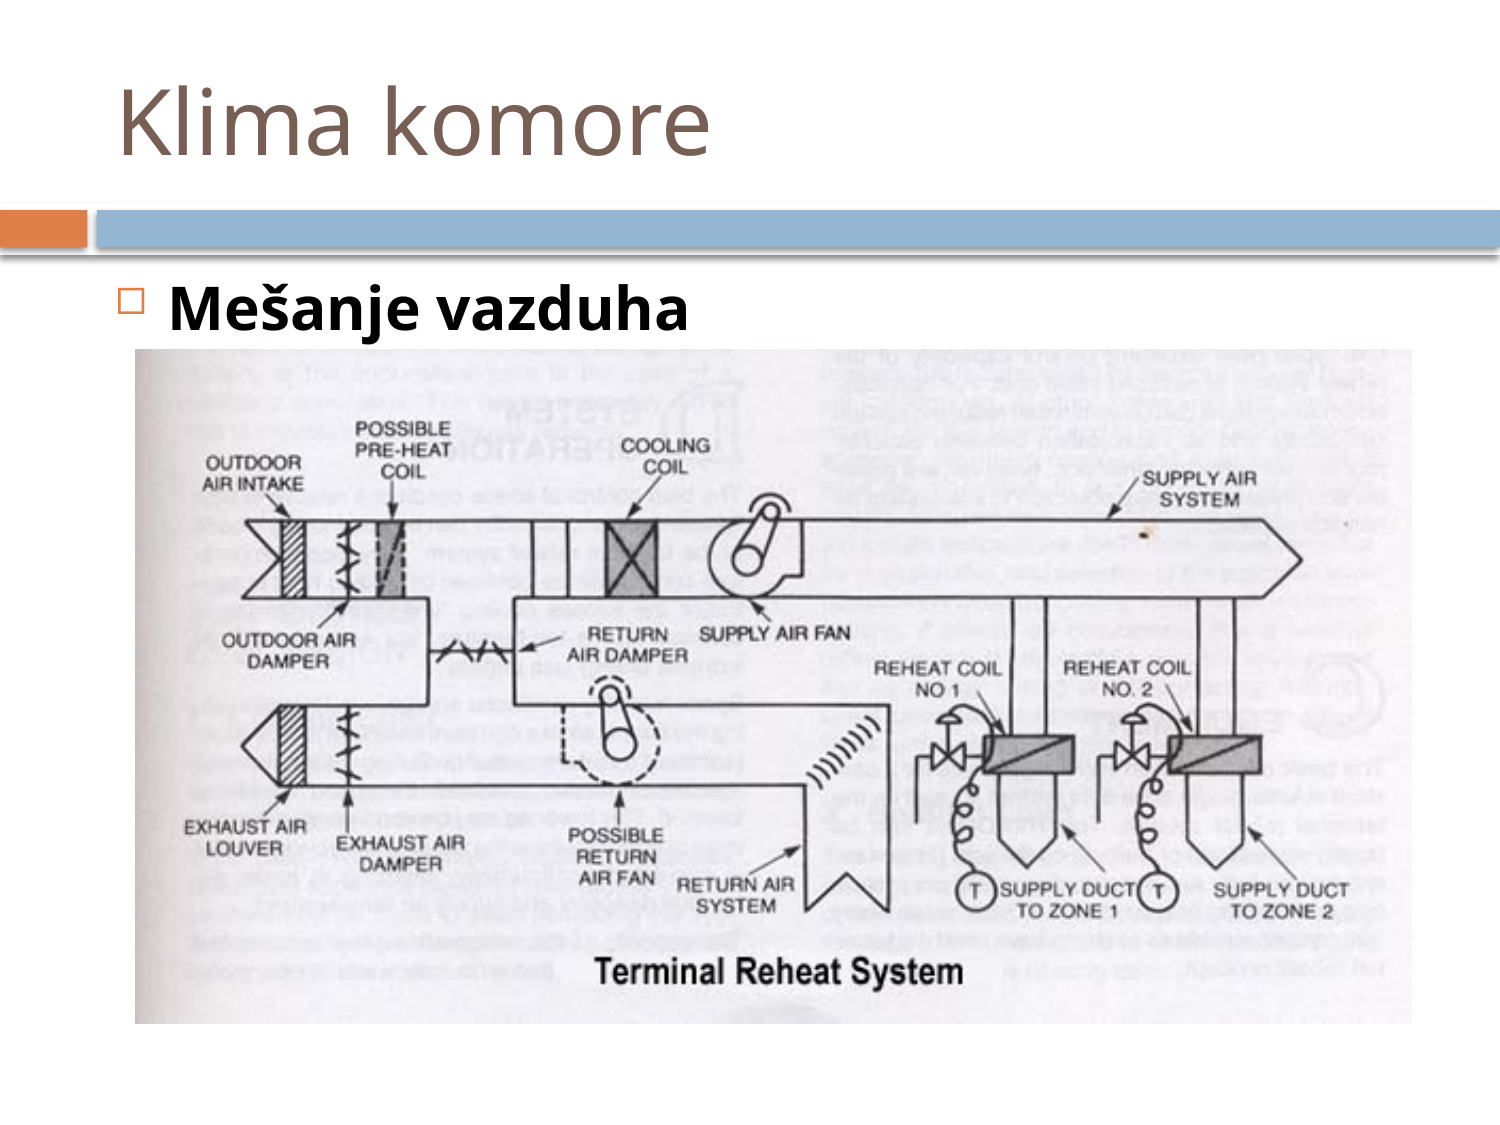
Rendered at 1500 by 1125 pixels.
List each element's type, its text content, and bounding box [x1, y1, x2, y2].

picture [135, 349, 1412, 1024]
list Mešanje vazduha [100, 262, 1438, 1000]
title Klima komore [100, 37, 1438, 200]
